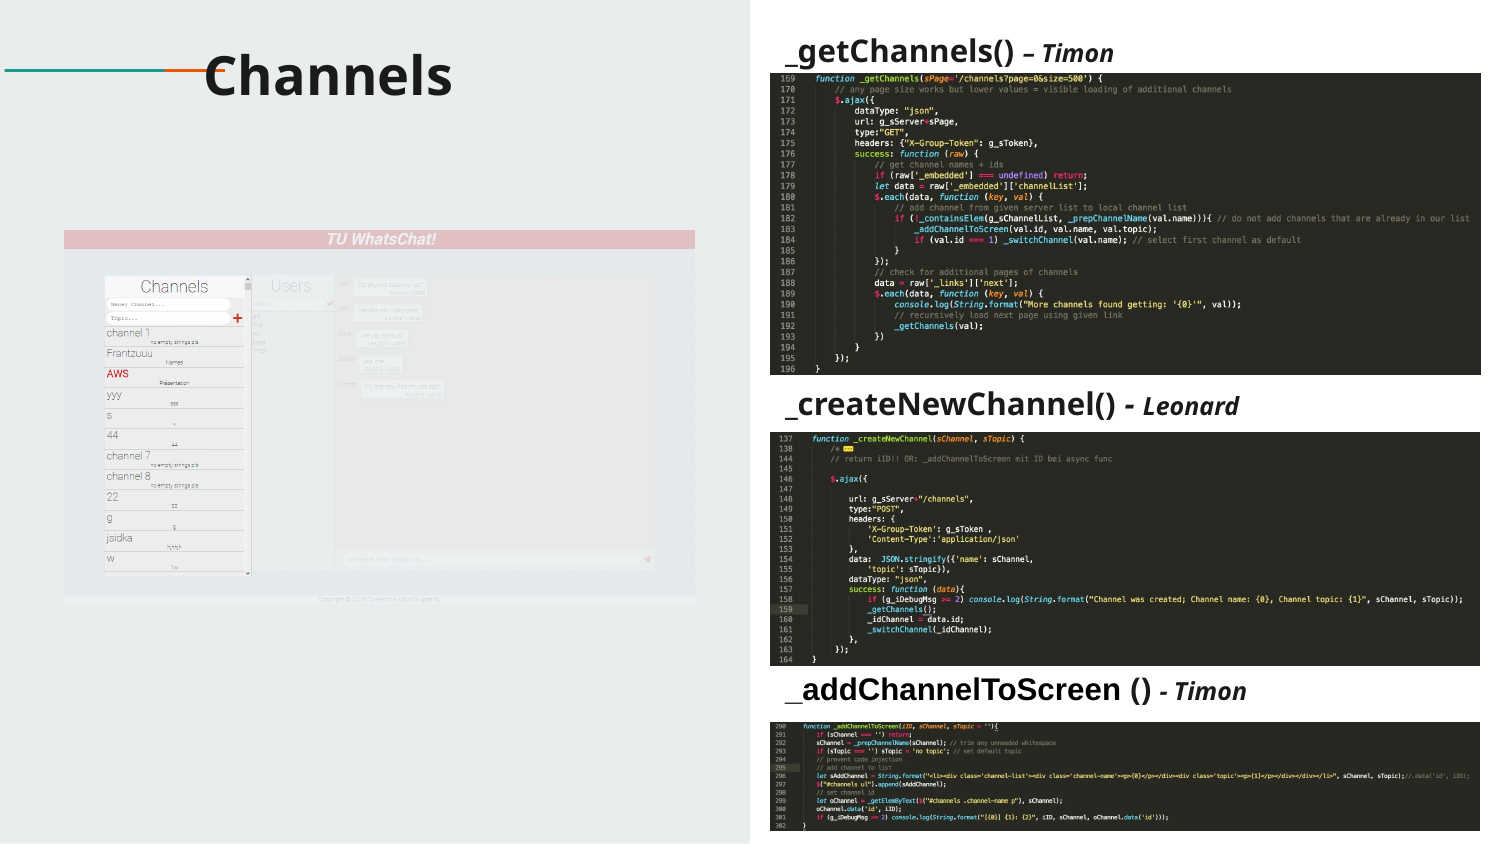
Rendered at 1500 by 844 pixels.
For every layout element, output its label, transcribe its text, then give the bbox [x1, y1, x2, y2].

title Channels [188, 25, 730, 176]
title _getChannels() – Timon [770, 16, 1480, 72]
picture [64, 229, 695, 605]
title _createNewChannel() - Leonard [770, 382, 1480, 431]
title _addChannelToScreen () - Timon [770, 672, 1480, 722]
picture [770, 432, 1480, 666]
picture [770, 722, 1480, 831]
picture [769, 73, 1481, 376]
